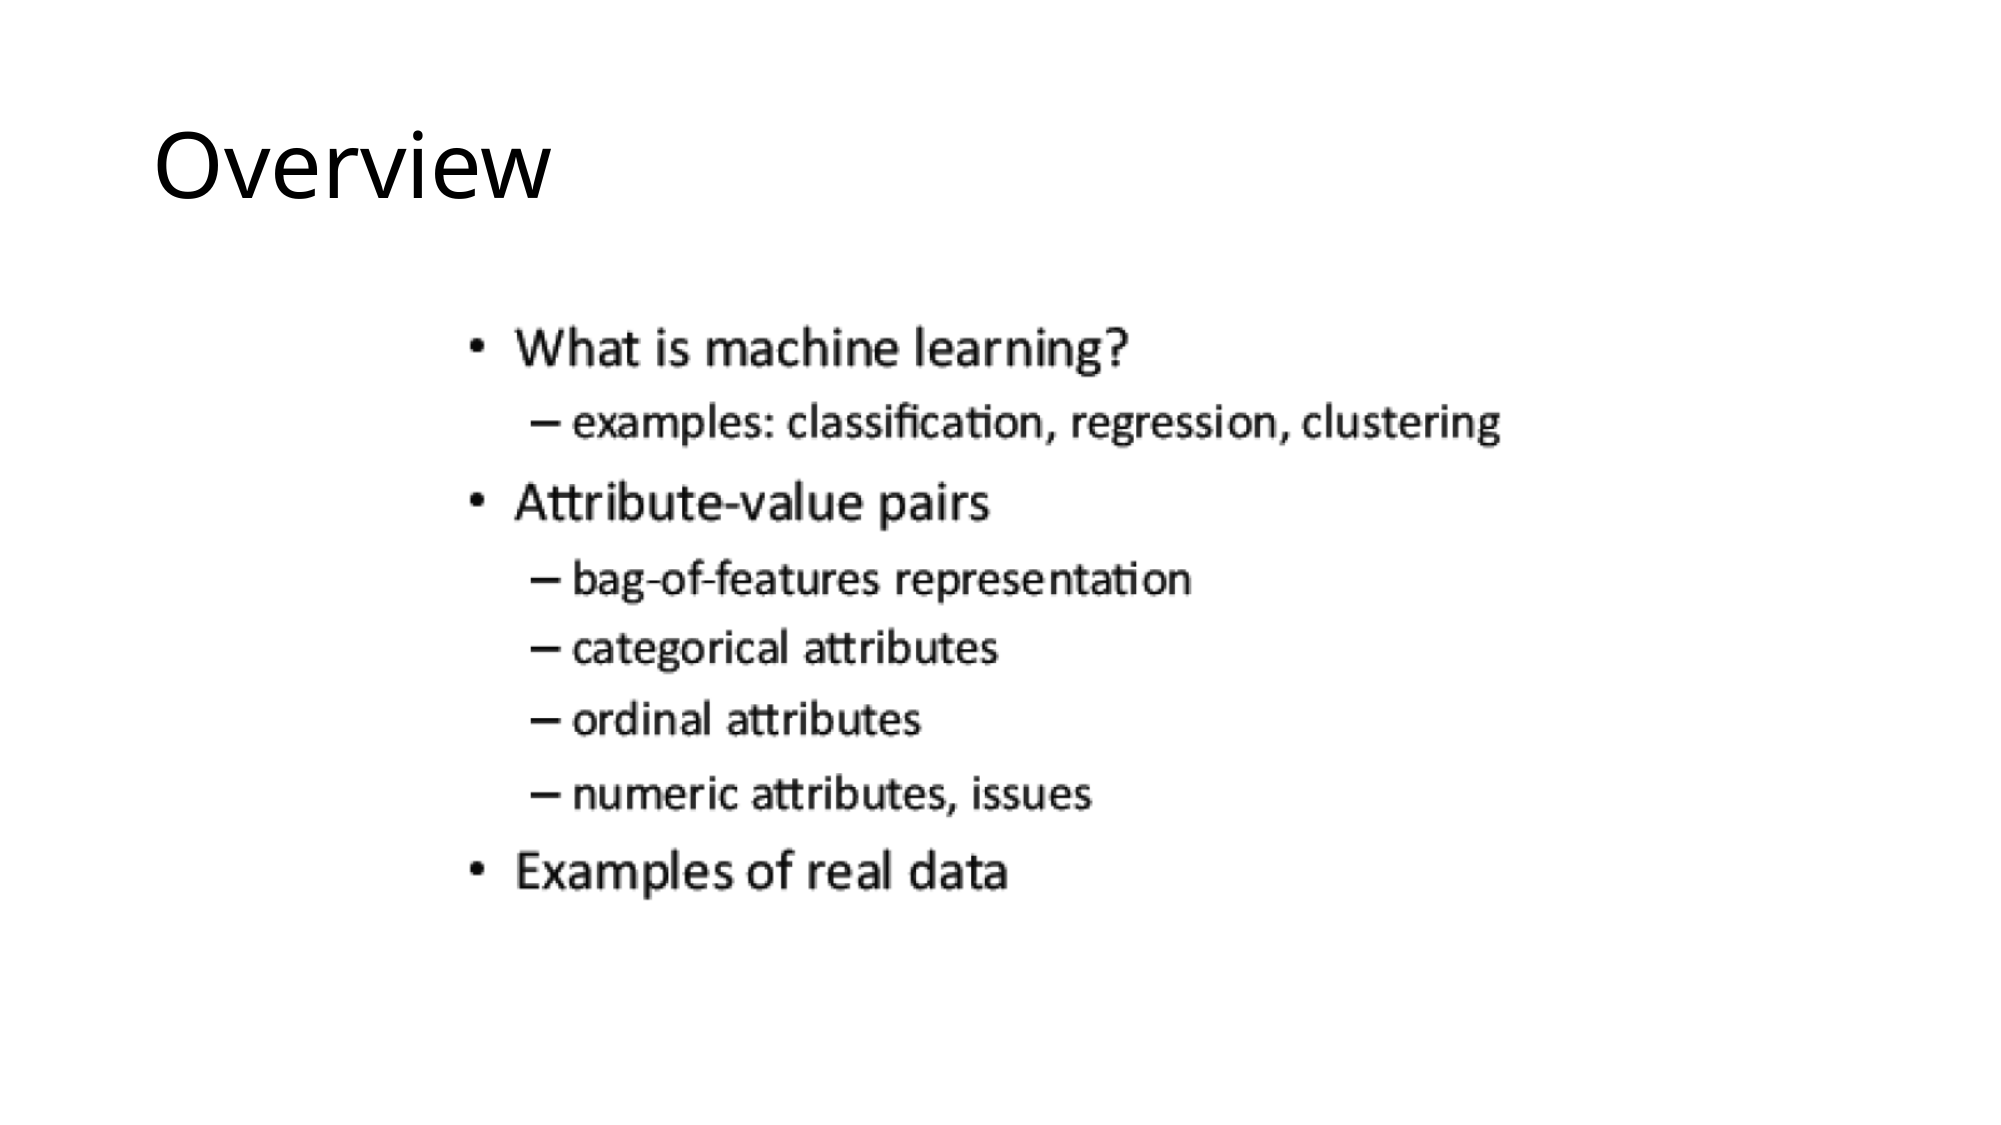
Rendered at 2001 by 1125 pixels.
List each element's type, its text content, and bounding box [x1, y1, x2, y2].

title Overview [137, 59, 1863, 278]
picture [367, 264, 1633, 981]
